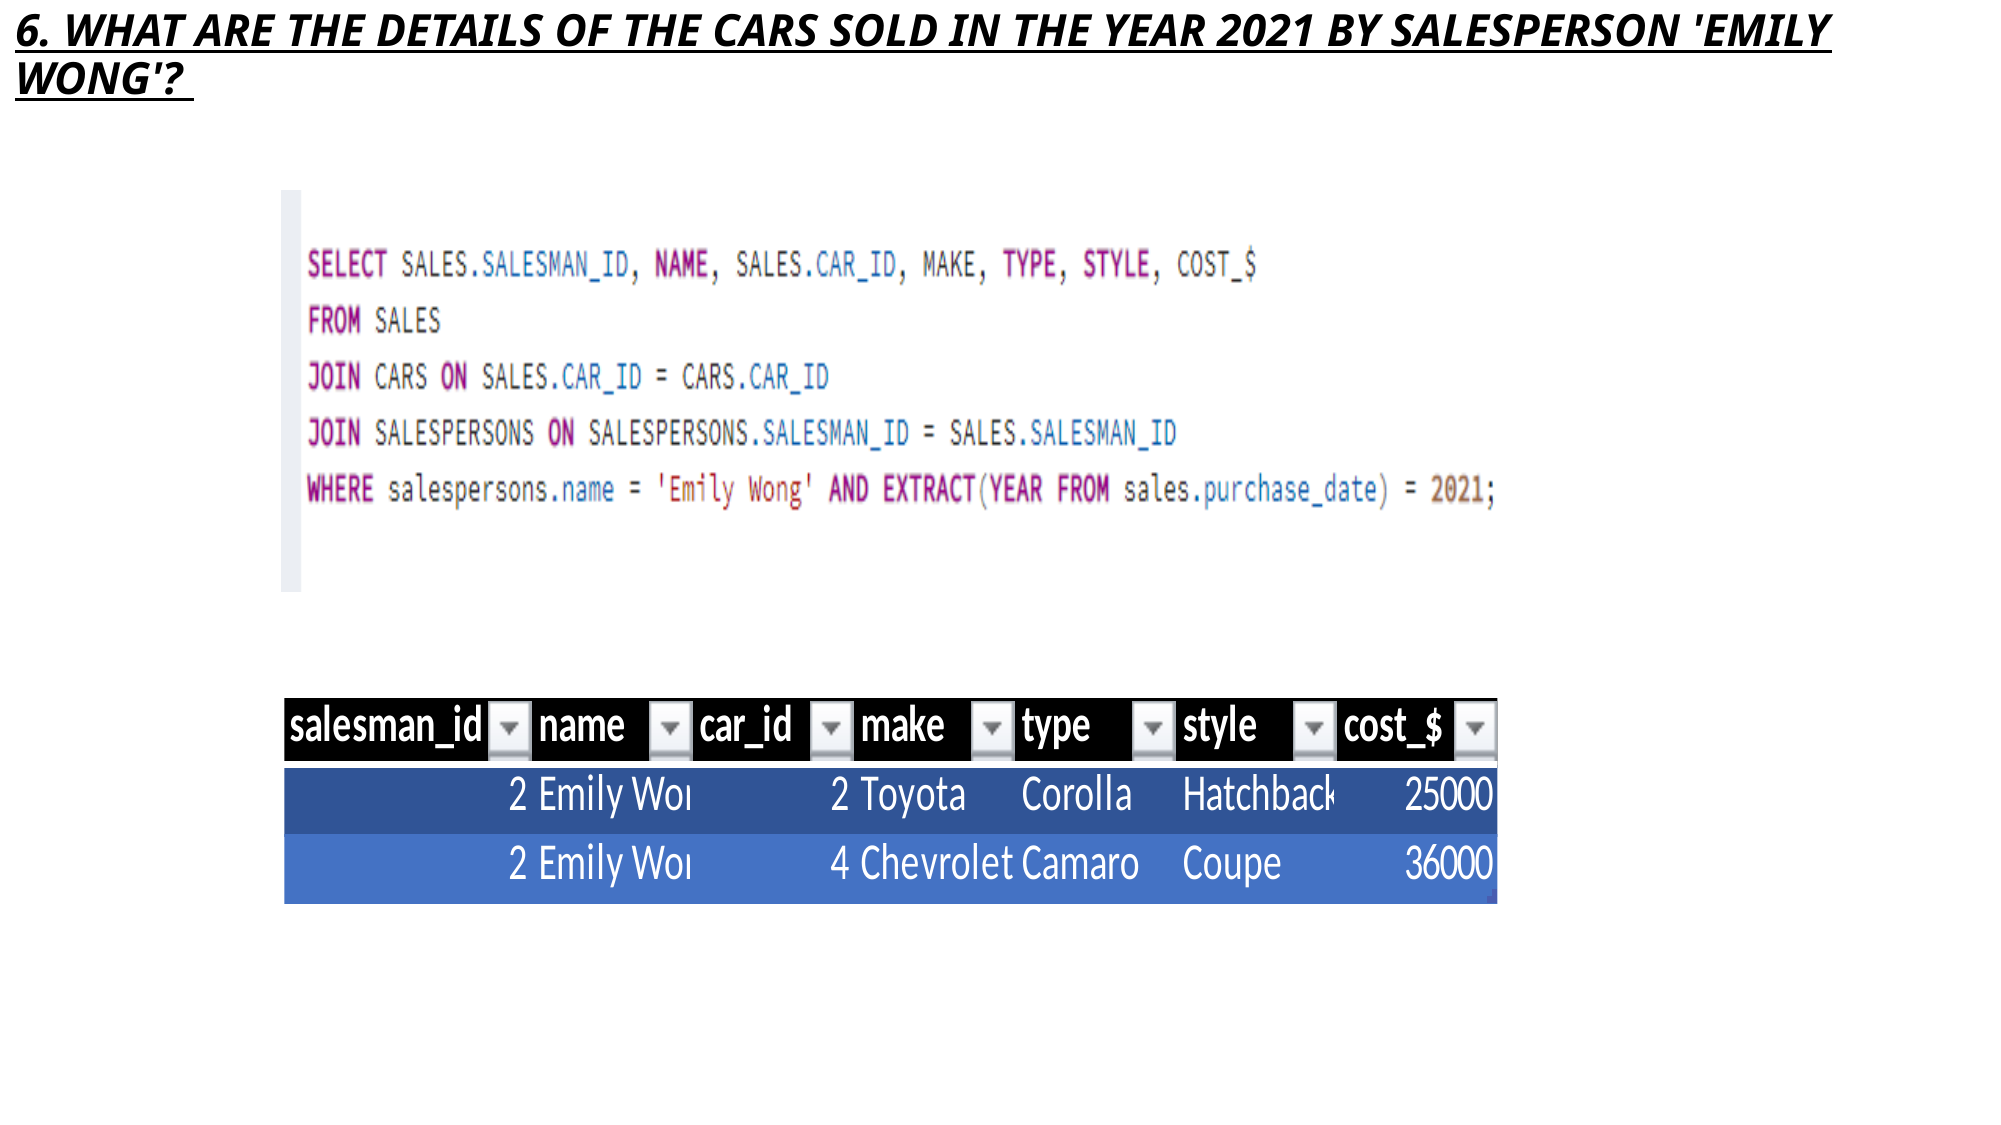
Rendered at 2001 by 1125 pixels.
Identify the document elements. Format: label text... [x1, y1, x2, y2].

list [281, 190, 1579, 592]
picture [281, 695, 1500, 907]
title 6. WHAT ARE THE DETAILS OF THE CARS SOLD IN THE YEAR 2021 BY SALESPERSON 'EMILY WONG'? [0, 0, 2000, 112]
